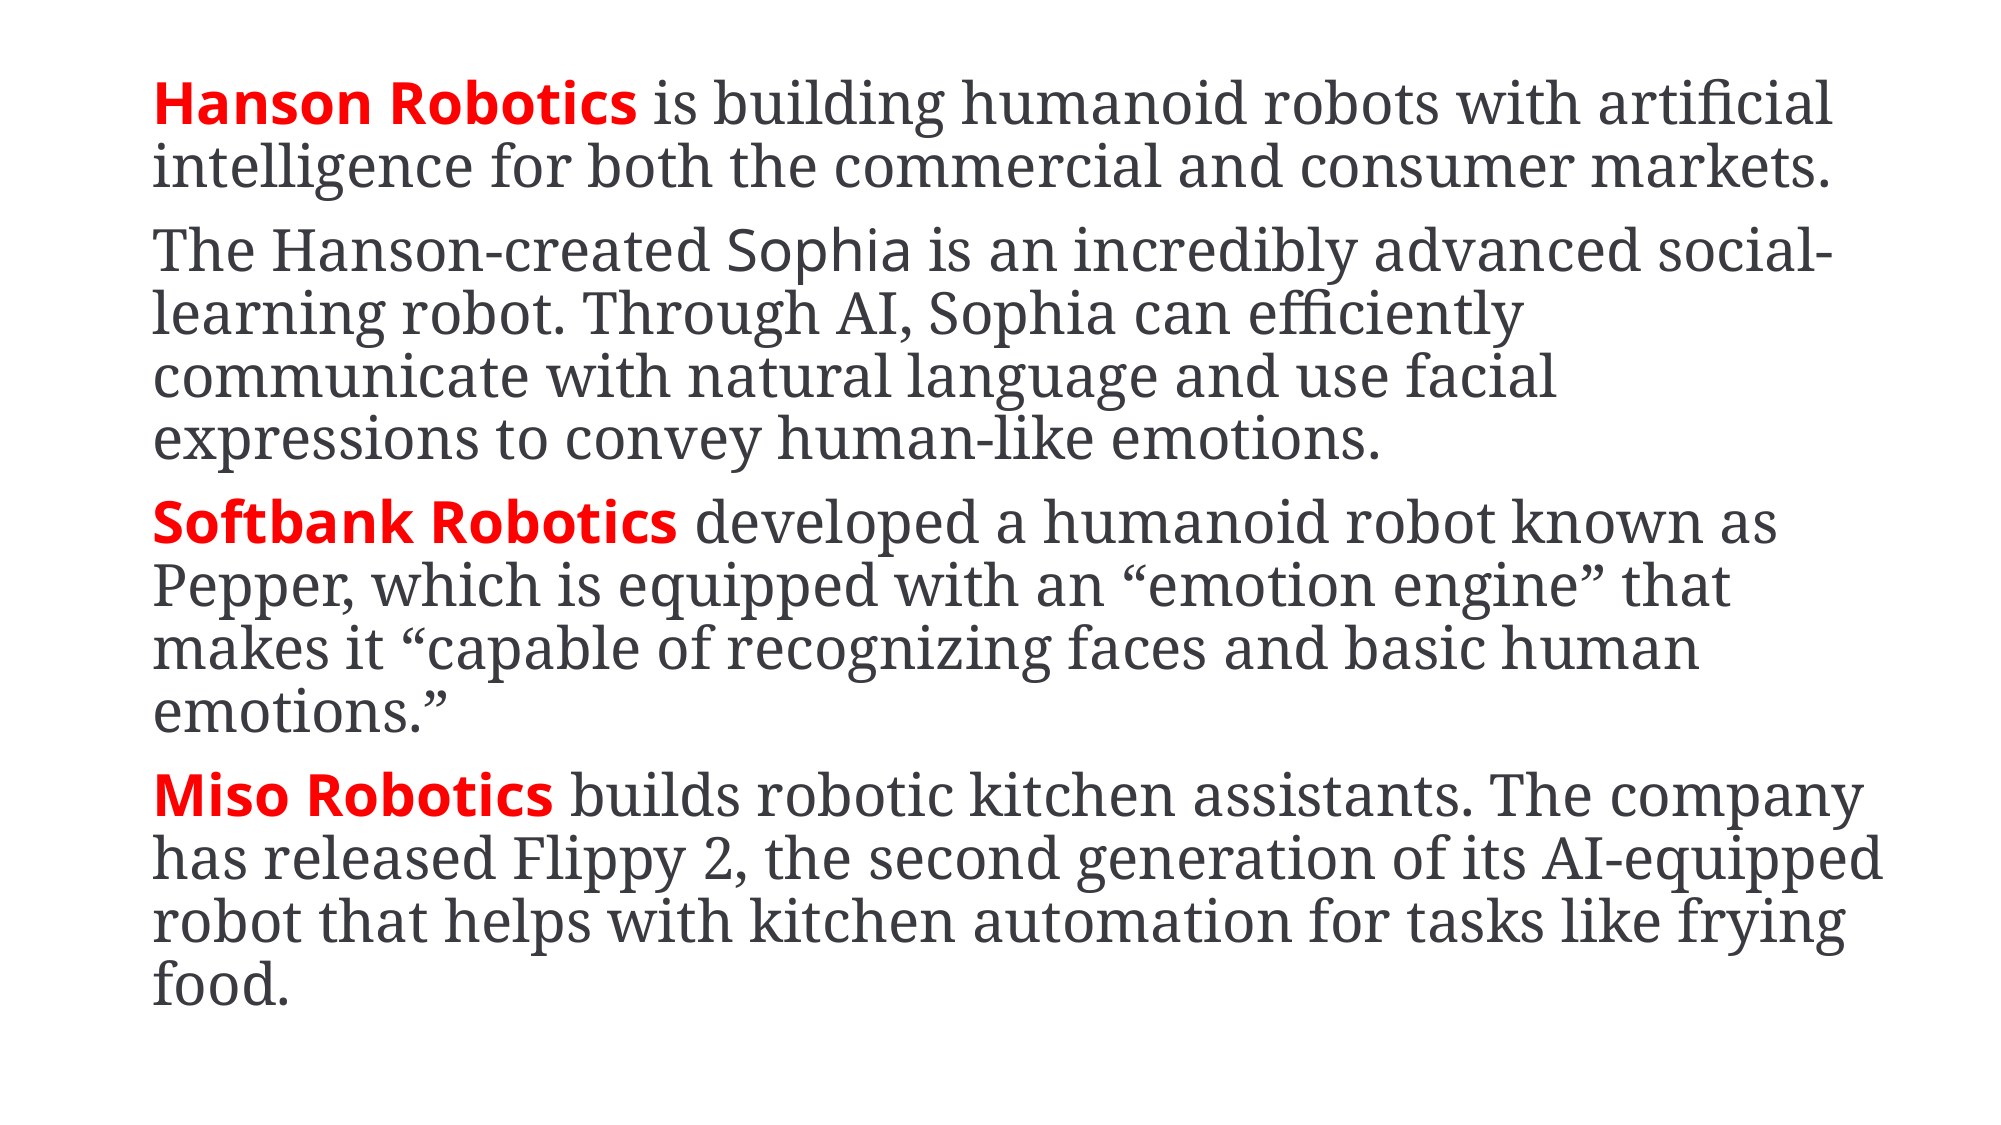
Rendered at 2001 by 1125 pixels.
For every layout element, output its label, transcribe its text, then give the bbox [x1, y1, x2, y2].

list Hanson Robotics is building humanoid robots with artificial intelligence for both the commercial and consumer markets. The Hanson-created Sophia is an incredibly advanced social-learning robot. Through AI, Sophia can efficiently communicate with natural language and use facial expressions to convey human-like emotions. Softbank Robotics developed a humanoid robot known as Pepper, which is equipped with an “emotion engine” that makes it “capable of recognizing faces and basic human emotions.” Miso Robotics builds robotic kitchen assistants. The company has released Flippy 2, the second generation of its AI-equipped robot that helps with kitchen automation for tasks like frying food. [137, 66, 1905, 1014]
